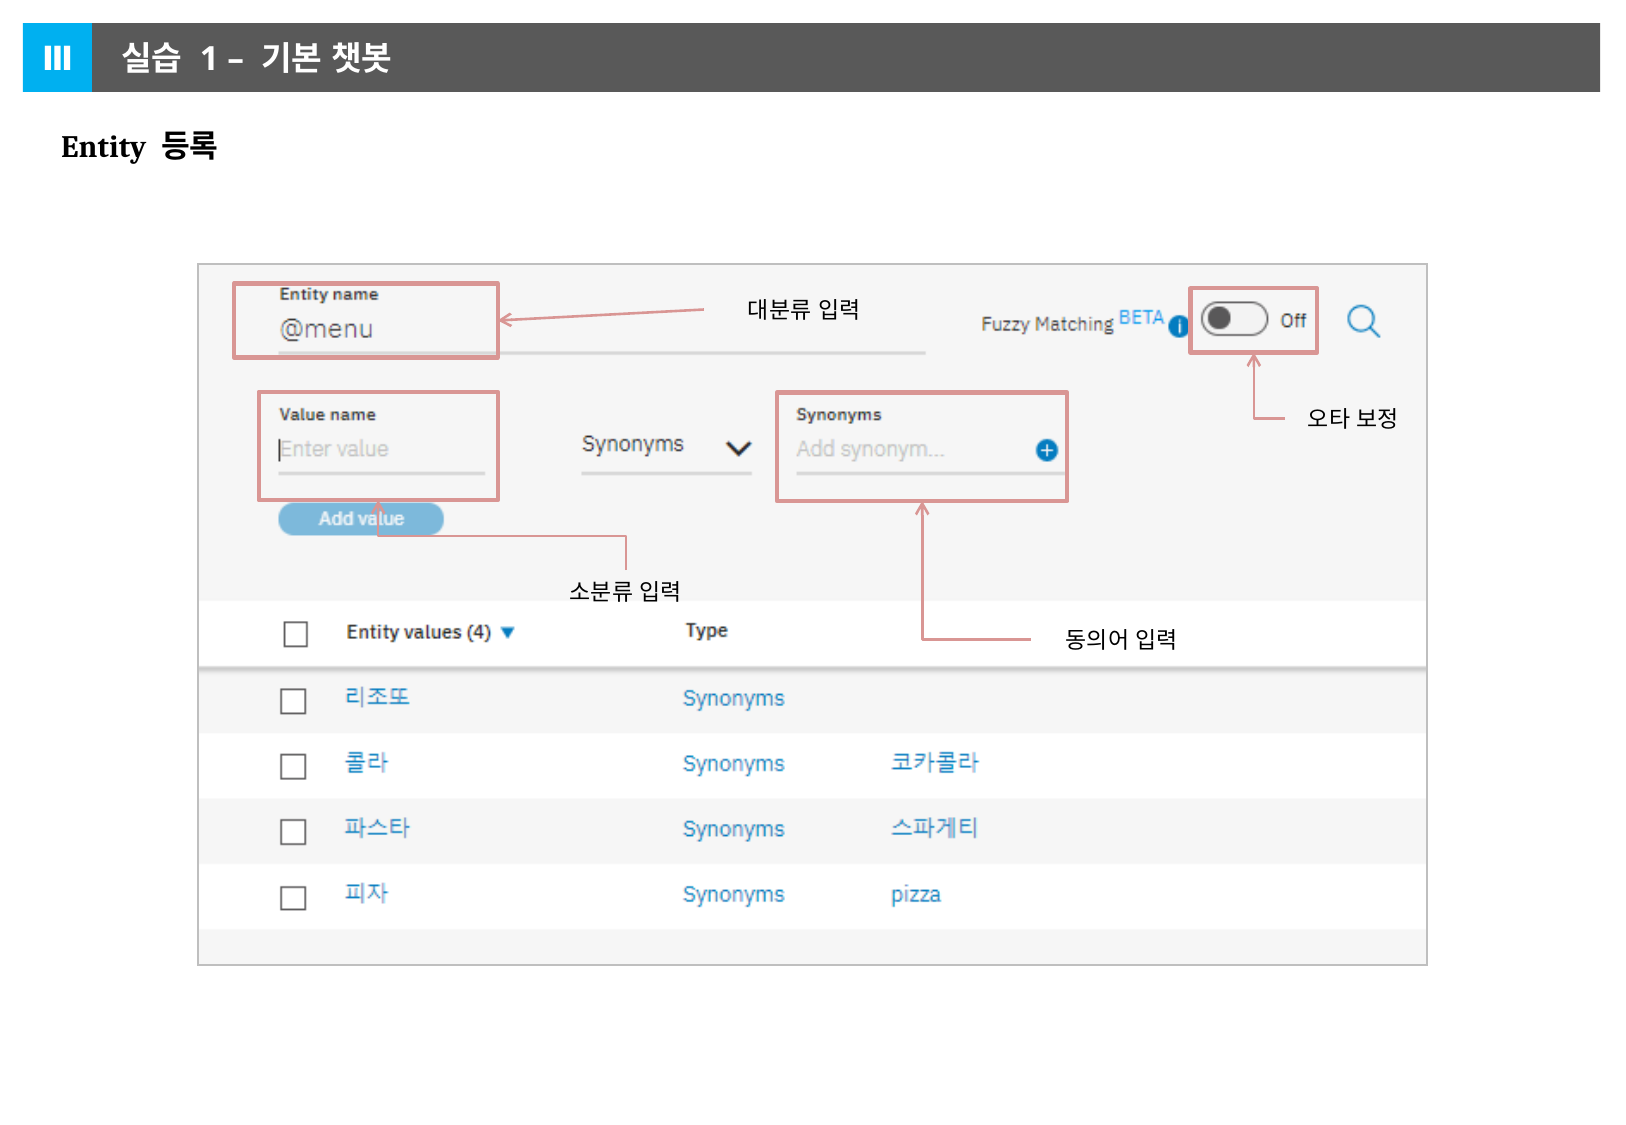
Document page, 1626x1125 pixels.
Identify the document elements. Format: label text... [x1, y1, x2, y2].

text_box 실습 1 – 기본 챗봇 [90, 21, 1602, 94]
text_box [921, 500, 1031, 643]
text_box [1253, 352, 1286, 419]
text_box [466, 410, 538, 660]
text_box Ⅲ [21, 21, 91, 94]
picture [198, 264, 1427, 965]
text_box Entity 등록 [46, 111, 1582, 232]
